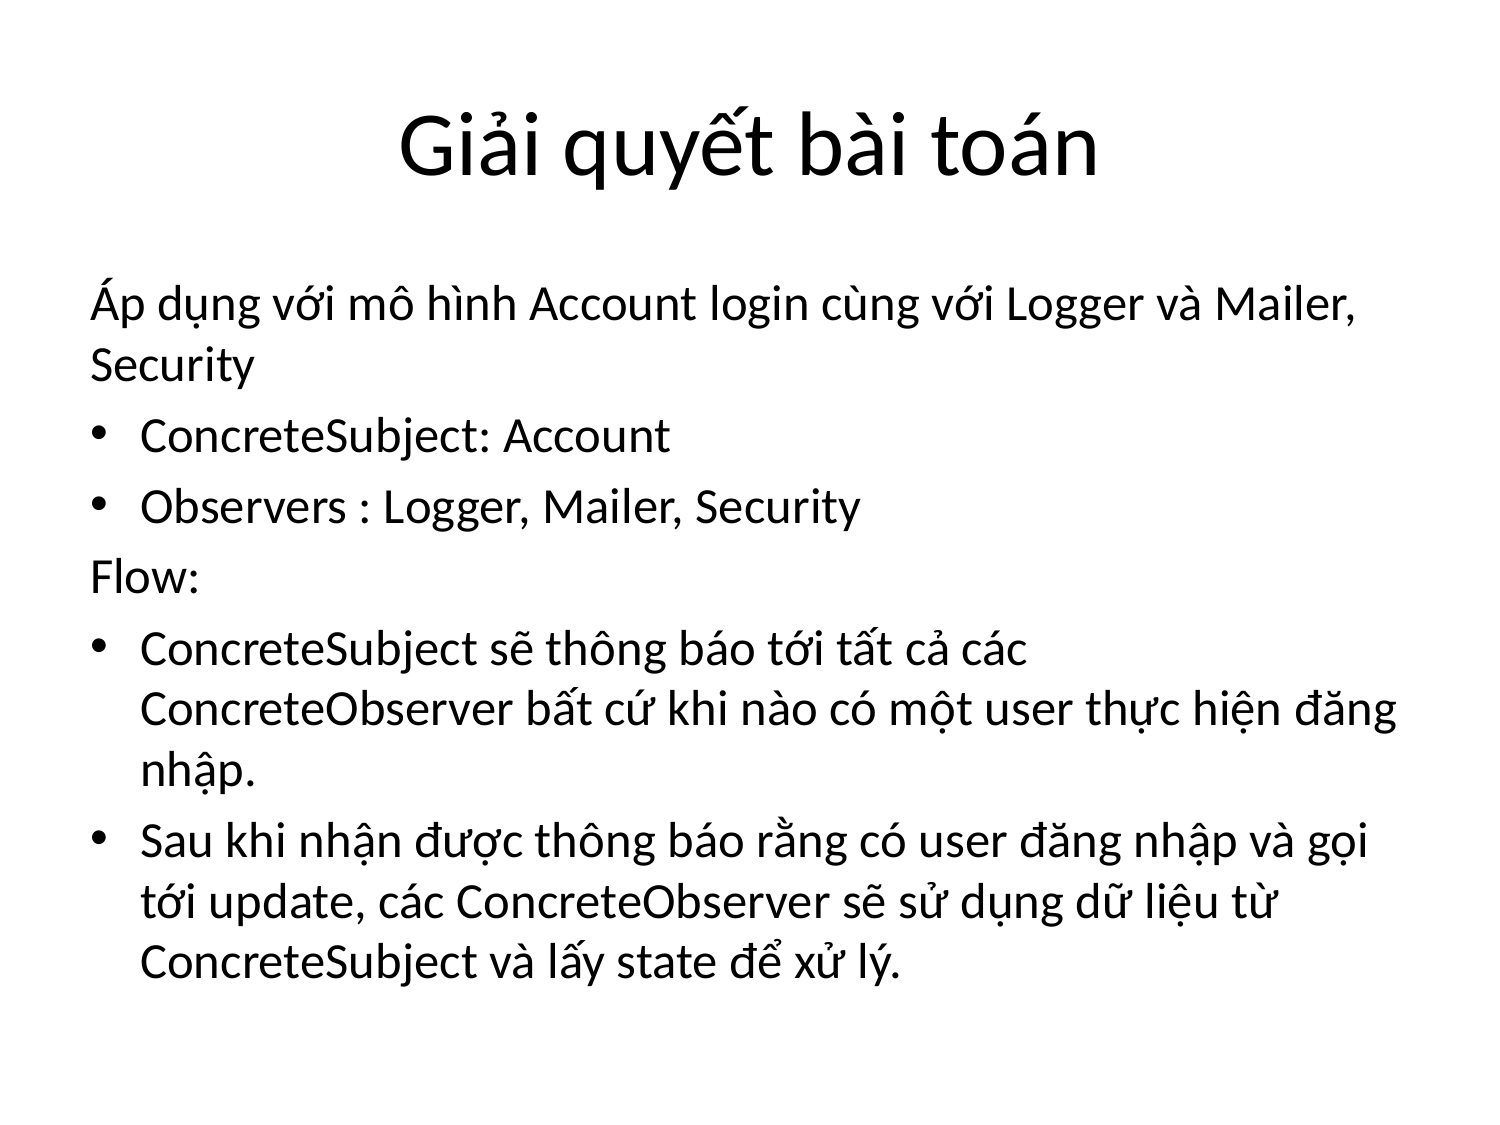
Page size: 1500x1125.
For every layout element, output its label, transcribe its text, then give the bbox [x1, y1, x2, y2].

list Áp dụng với mô hình Account login cùng với Logger và Mailer, Security ConcreteSubject: Account Observers : Logger, Mailer, Security Flow: ConcreteSubject sẽ thông báo tới tất cả các ConcreteObserver bất cứ khi nào có một user thực hiện đăng nhập. Sau khi nhận được thông báo rằng có user đăng nhập và gọi tới update, các ConcreteObserver sẽ sử dụng dữ liệu từ ConcreteSubject và lấy state để xử lý. [75, 262, 1425, 1005]
title Giải quyết bài toán [75, 45, 1425, 233]
